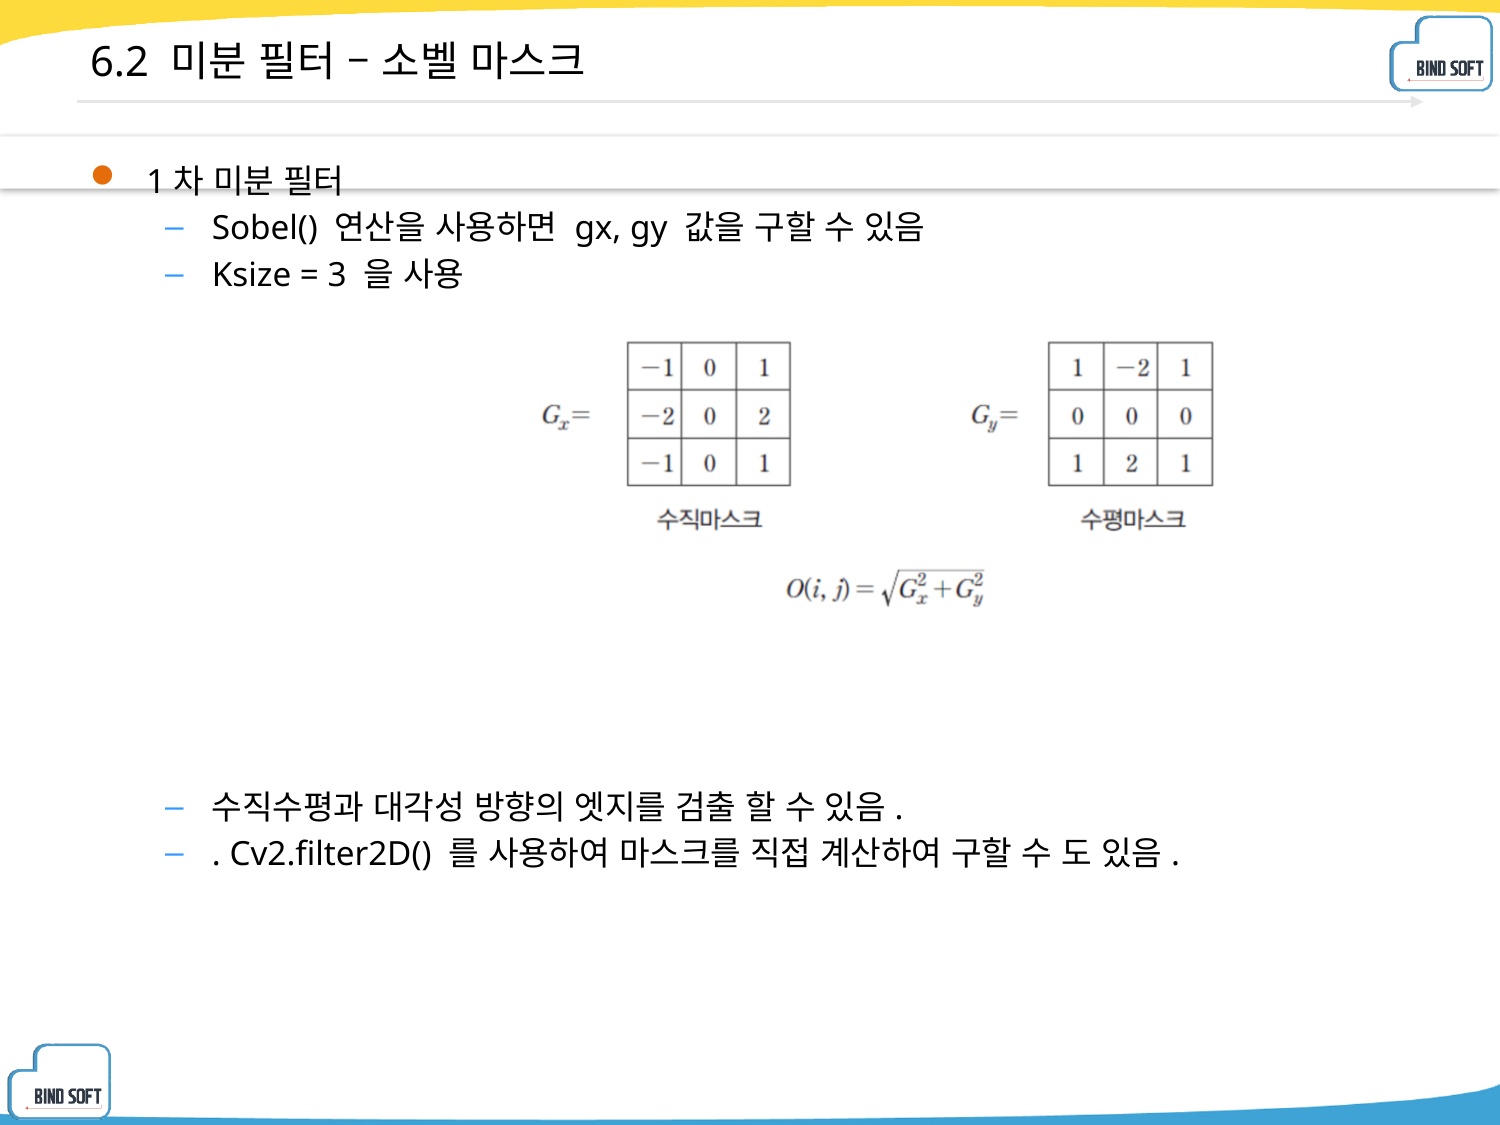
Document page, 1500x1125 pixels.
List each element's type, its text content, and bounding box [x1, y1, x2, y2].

title 6.2 미분 필터 – 소벨 마스크 [75, 11, 1425, 108]
list 1차 미분 필터 Sobel() 연산을 사용하면 gx, gy 값을 구할 수 있음 Ksize = 3 을 사용 수직수평과 대각성 방향의 엣지를 검출 할 수 있음. . Cv2.filter2D() 를 사용하여 마스크를 직접 계산하여 구할 수 도 있음. [75, 152, 1425, 1055]
picture [0, 1003, 1500, 1125]
picture [0, 0, 1500, 96]
picture [525, 278, 1223, 616]
